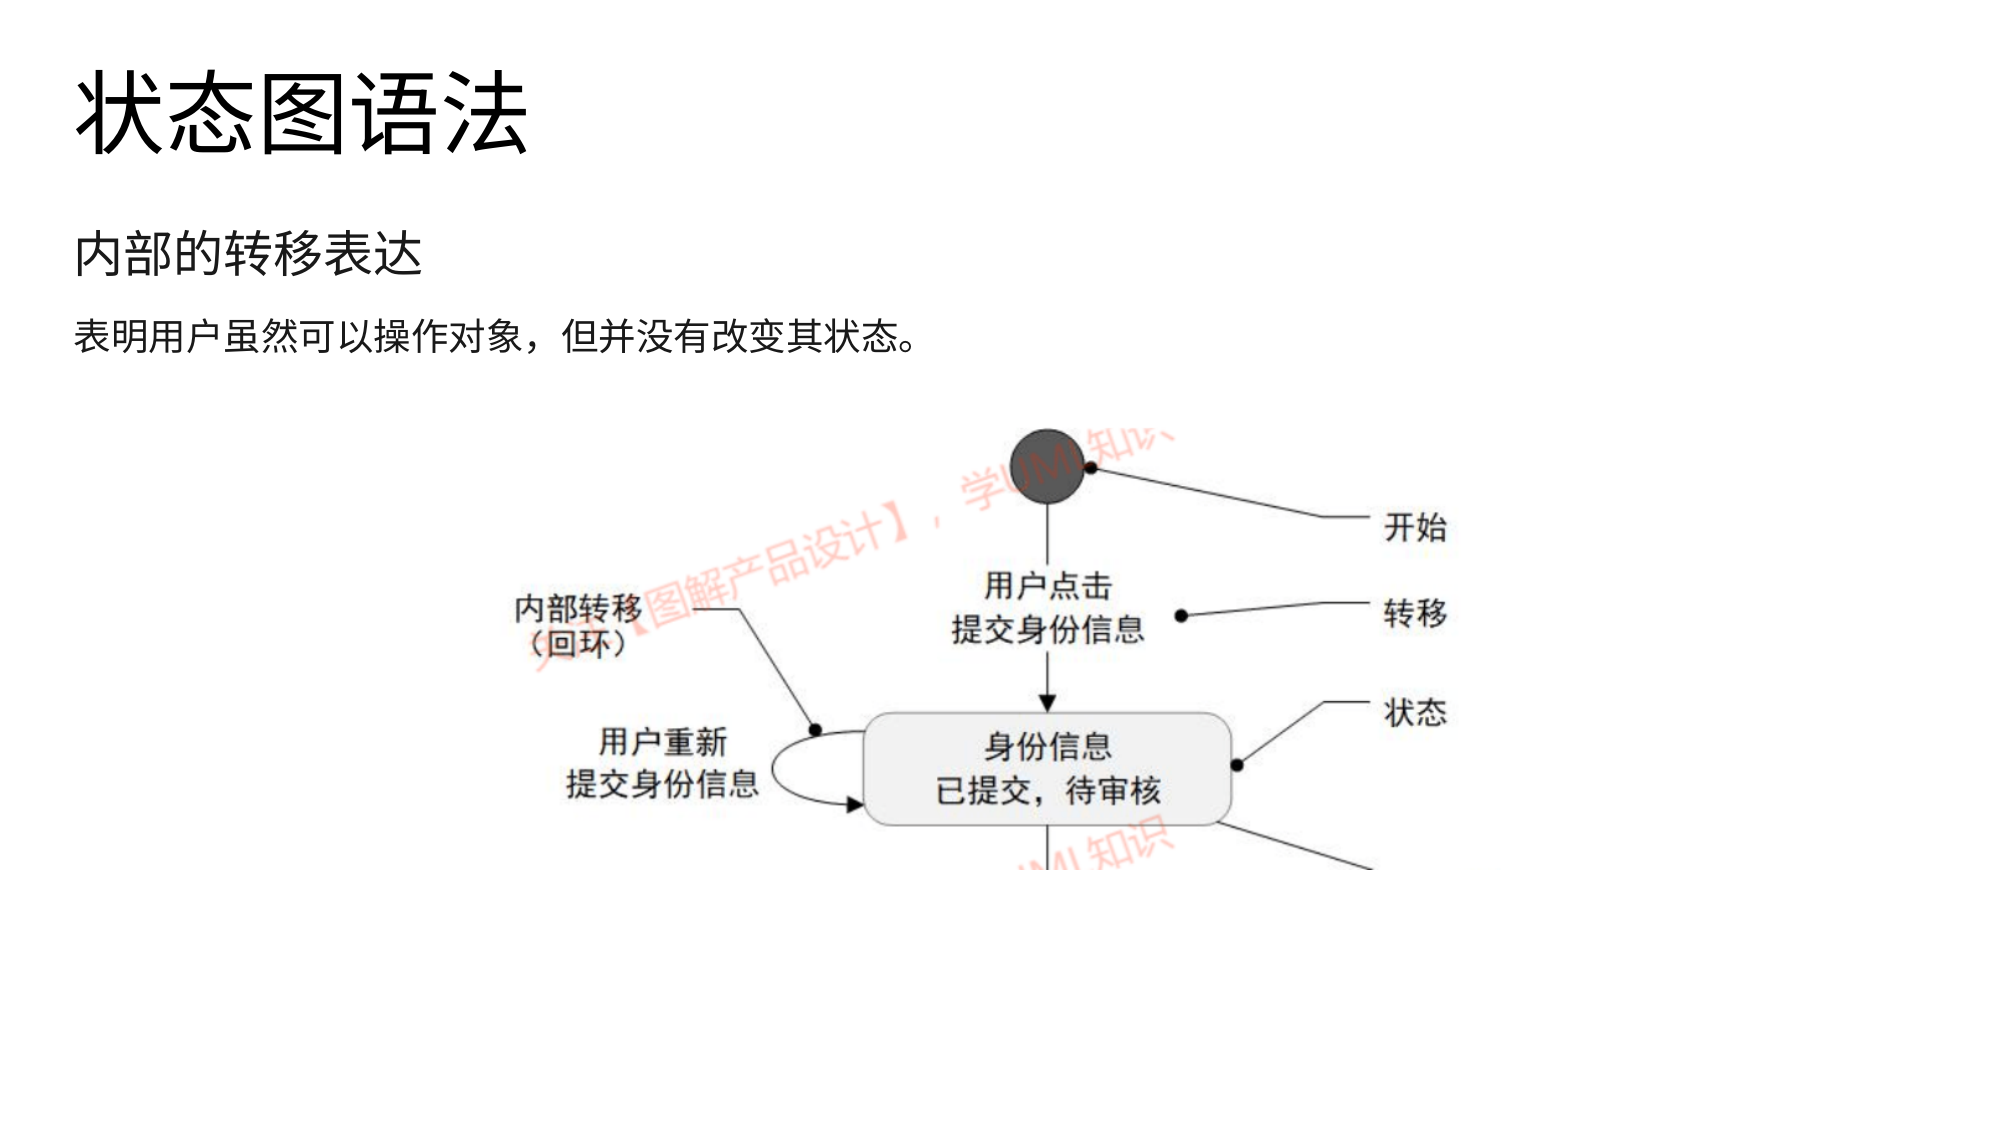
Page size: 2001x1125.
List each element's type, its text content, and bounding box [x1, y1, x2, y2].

picture [499, 407, 1501, 870]
text_box 表明用户虽然可以操作对象，但并没有改变其状态。 [58, 305, 1585, 366]
text_box 内部的转移表达 [58, 185, 1585, 290]
title 状态图语法 [59, 36, 1784, 199]
